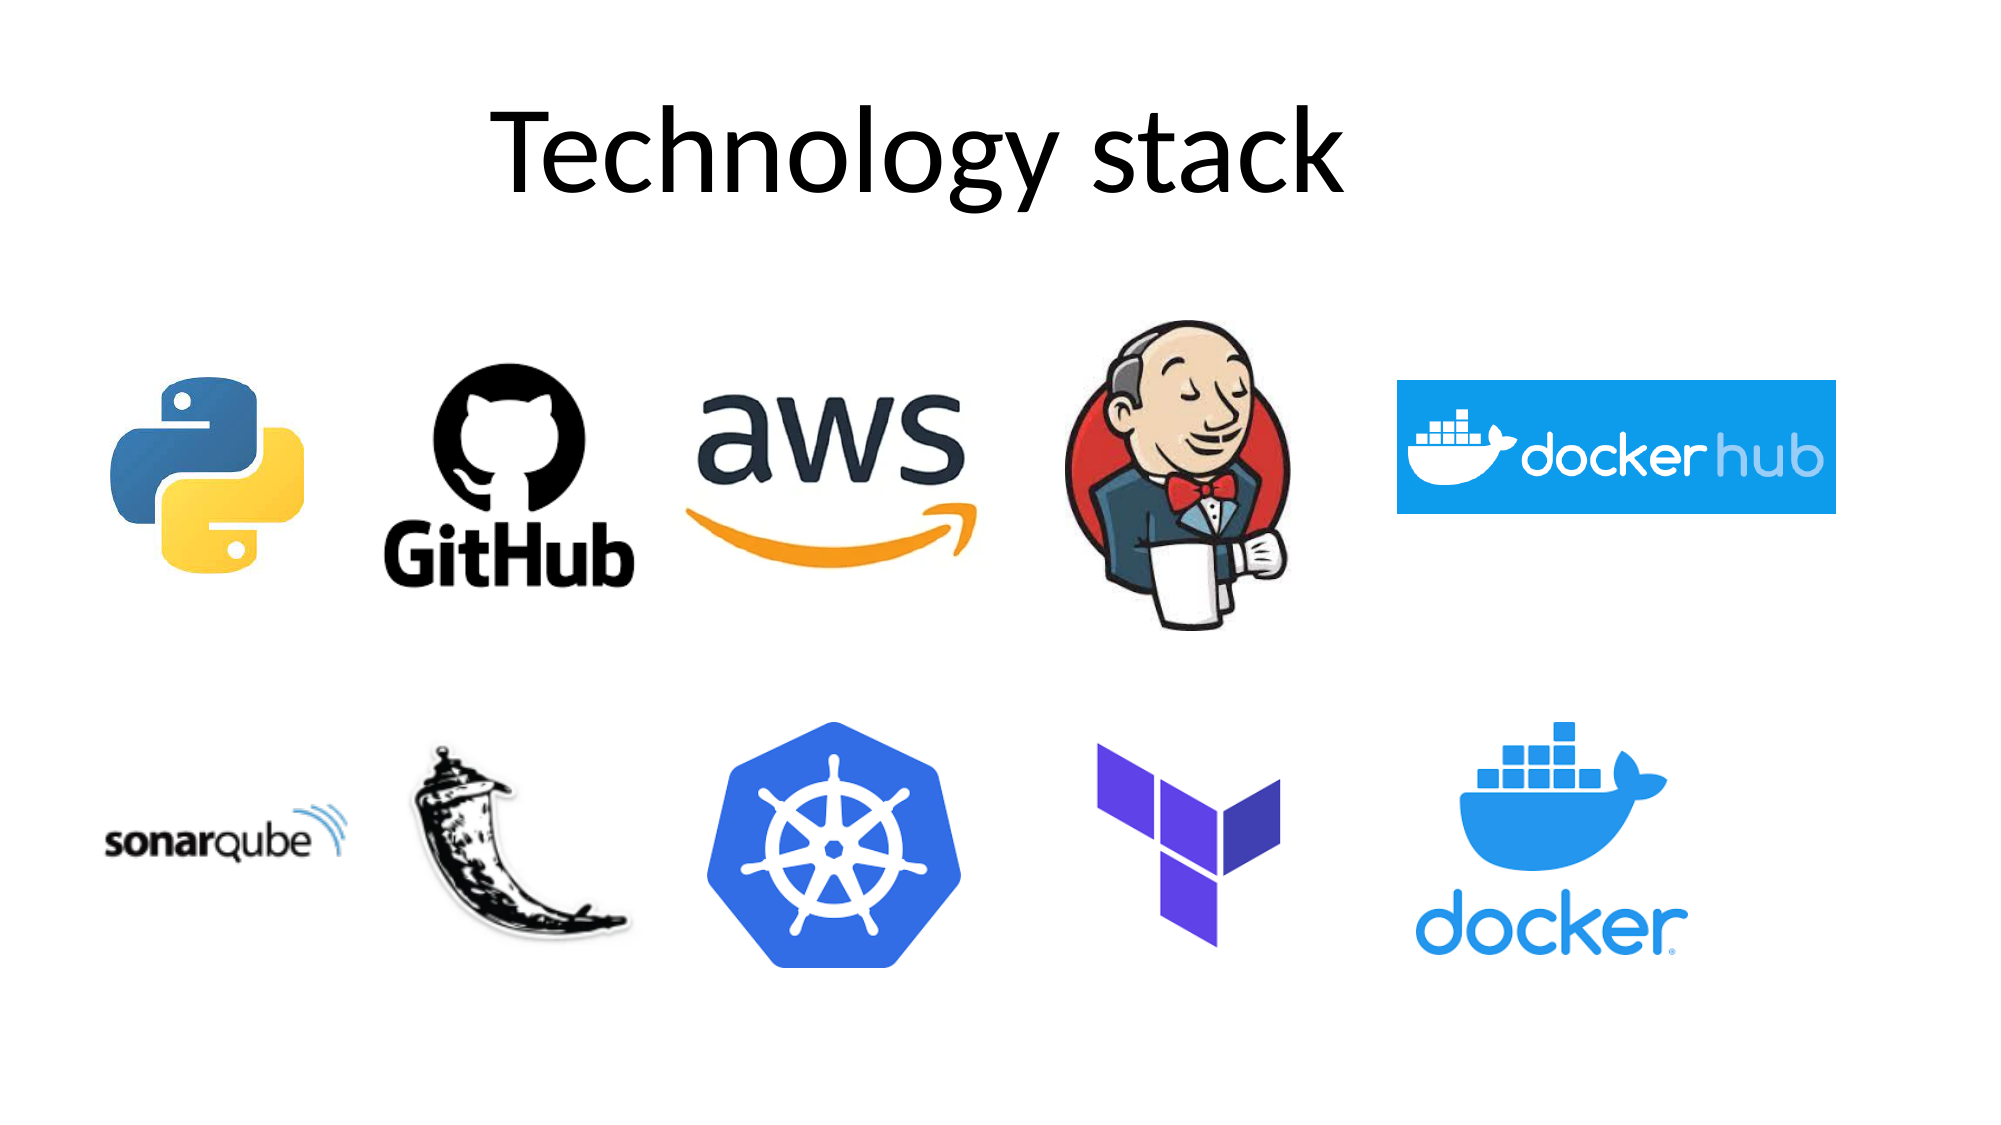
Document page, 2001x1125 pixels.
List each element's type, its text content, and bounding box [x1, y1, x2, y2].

picture [1065, 320, 1291, 631]
picture [0, 732, 650, 989]
picture [707, 722, 961, 968]
picture [1416, 722, 1688, 955]
picture [1065, 722, 1312, 968]
picture [1396, 380, 1836, 514]
picture [110, 343, 1007, 606]
text_box Technology stack [474, 60, 1380, 225]
